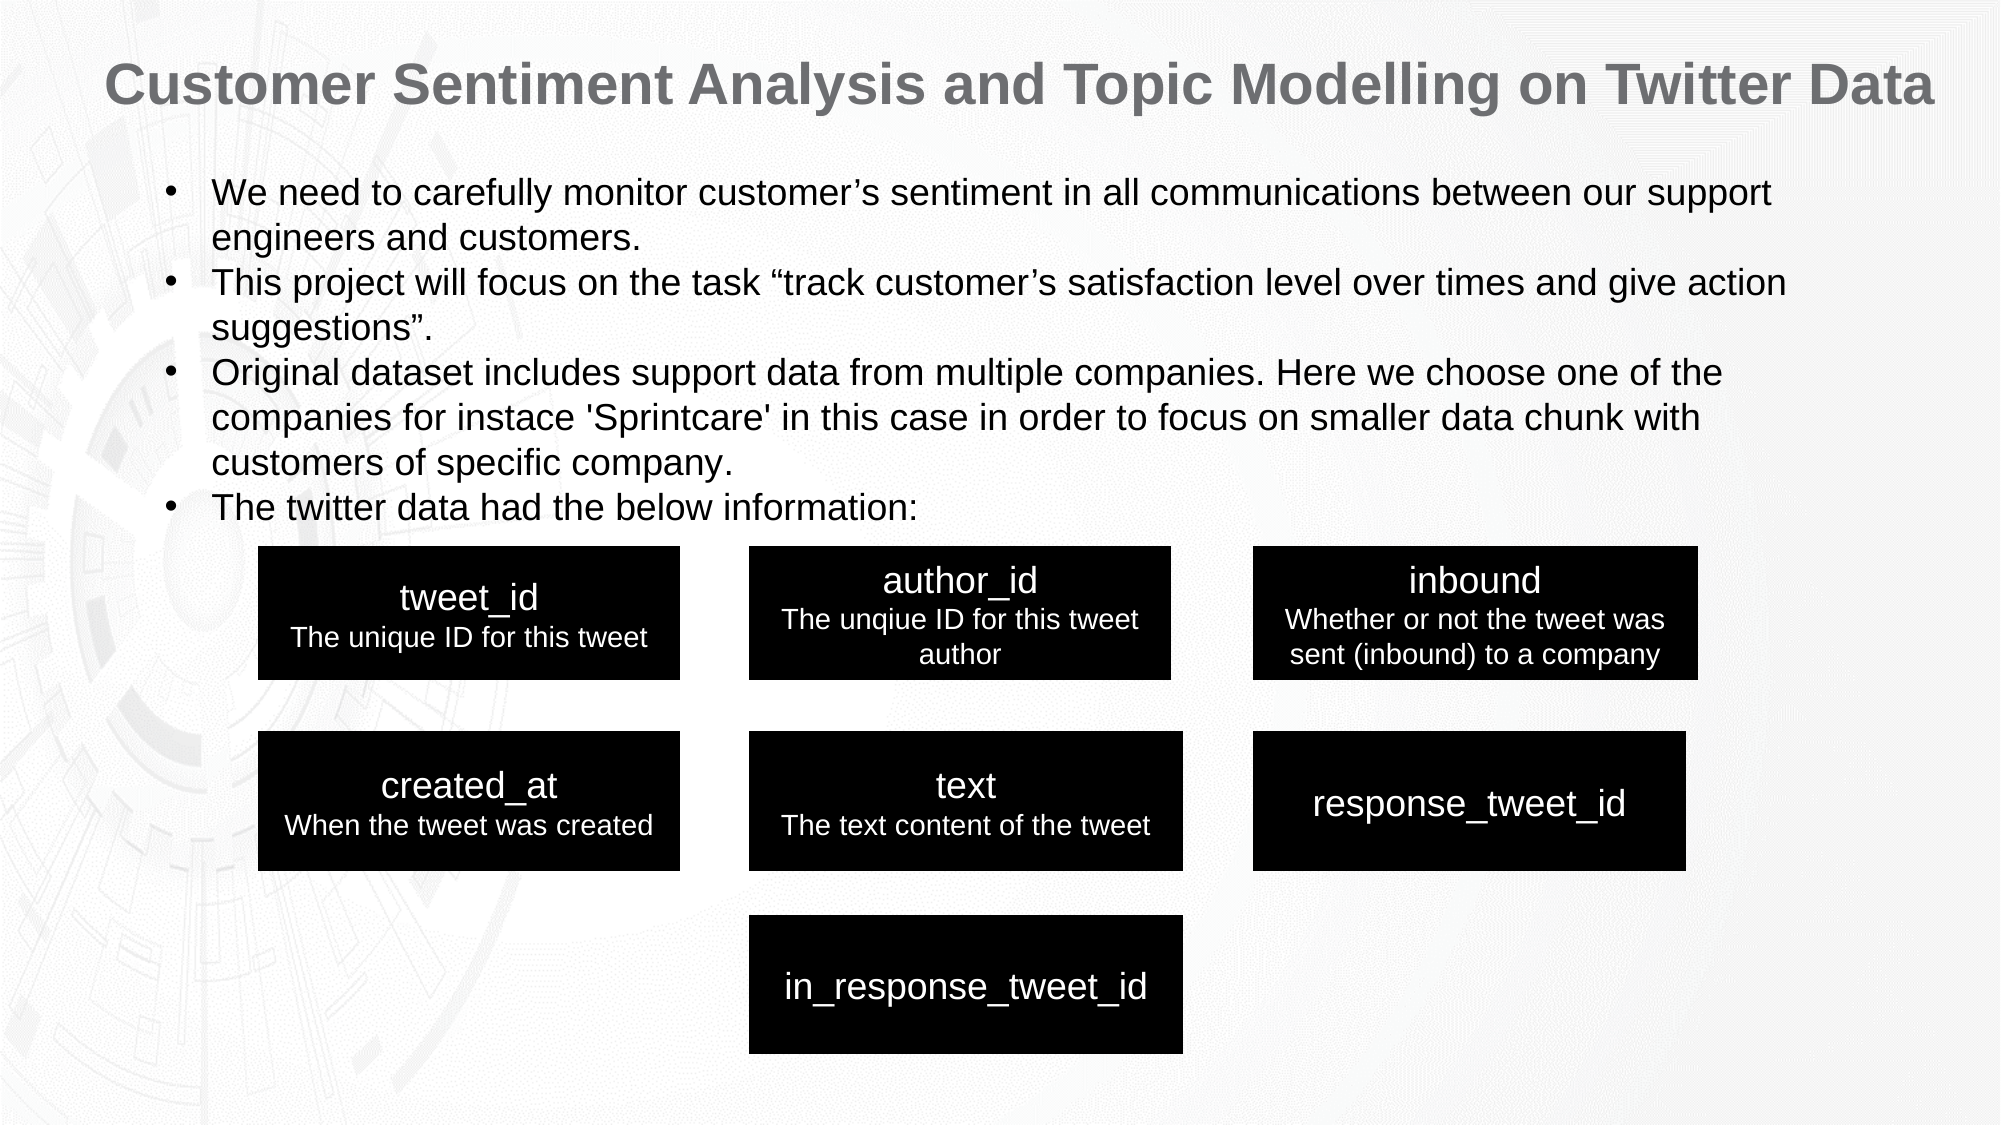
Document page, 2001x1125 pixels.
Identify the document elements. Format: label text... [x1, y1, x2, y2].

text_box tweet_id The unique ID for this tweet [258, 546, 680, 680]
text_box text The text content of the tweet [749, 731, 1183, 871]
text_box Customer Sentiment Analysis and Topic Modelling on Twitter Data [104, 46, 1969, 117]
text_box response_tweet_id [1253, 731, 1686, 871]
text_box in_response_tweet_id [749, 915, 1183, 1054]
text_box author_id The unqiue ID for this tweet author [749, 546, 1171, 680]
picture [0, 0, 2001, 1125]
text_box We need to carefully monitor customer’s sentiment in all communications between our support engineers and customers. This project will focus on the task “track customer’s satisfaction level over times and give action suggestions”. Original dataset includes support data from multiple companies. Here we choose one of the companies for instace 'Sprintcare' in this case in order to focus on smaller data chunk with customers of specific company. The twitter data had the below information: [149, 160, 1850, 536]
text_box inbound Whether or not the tweet was sent (inbound) to a company [1253, 546, 1698, 680]
text_box created_at When the tweet was created [258, 731, 680, 871]
